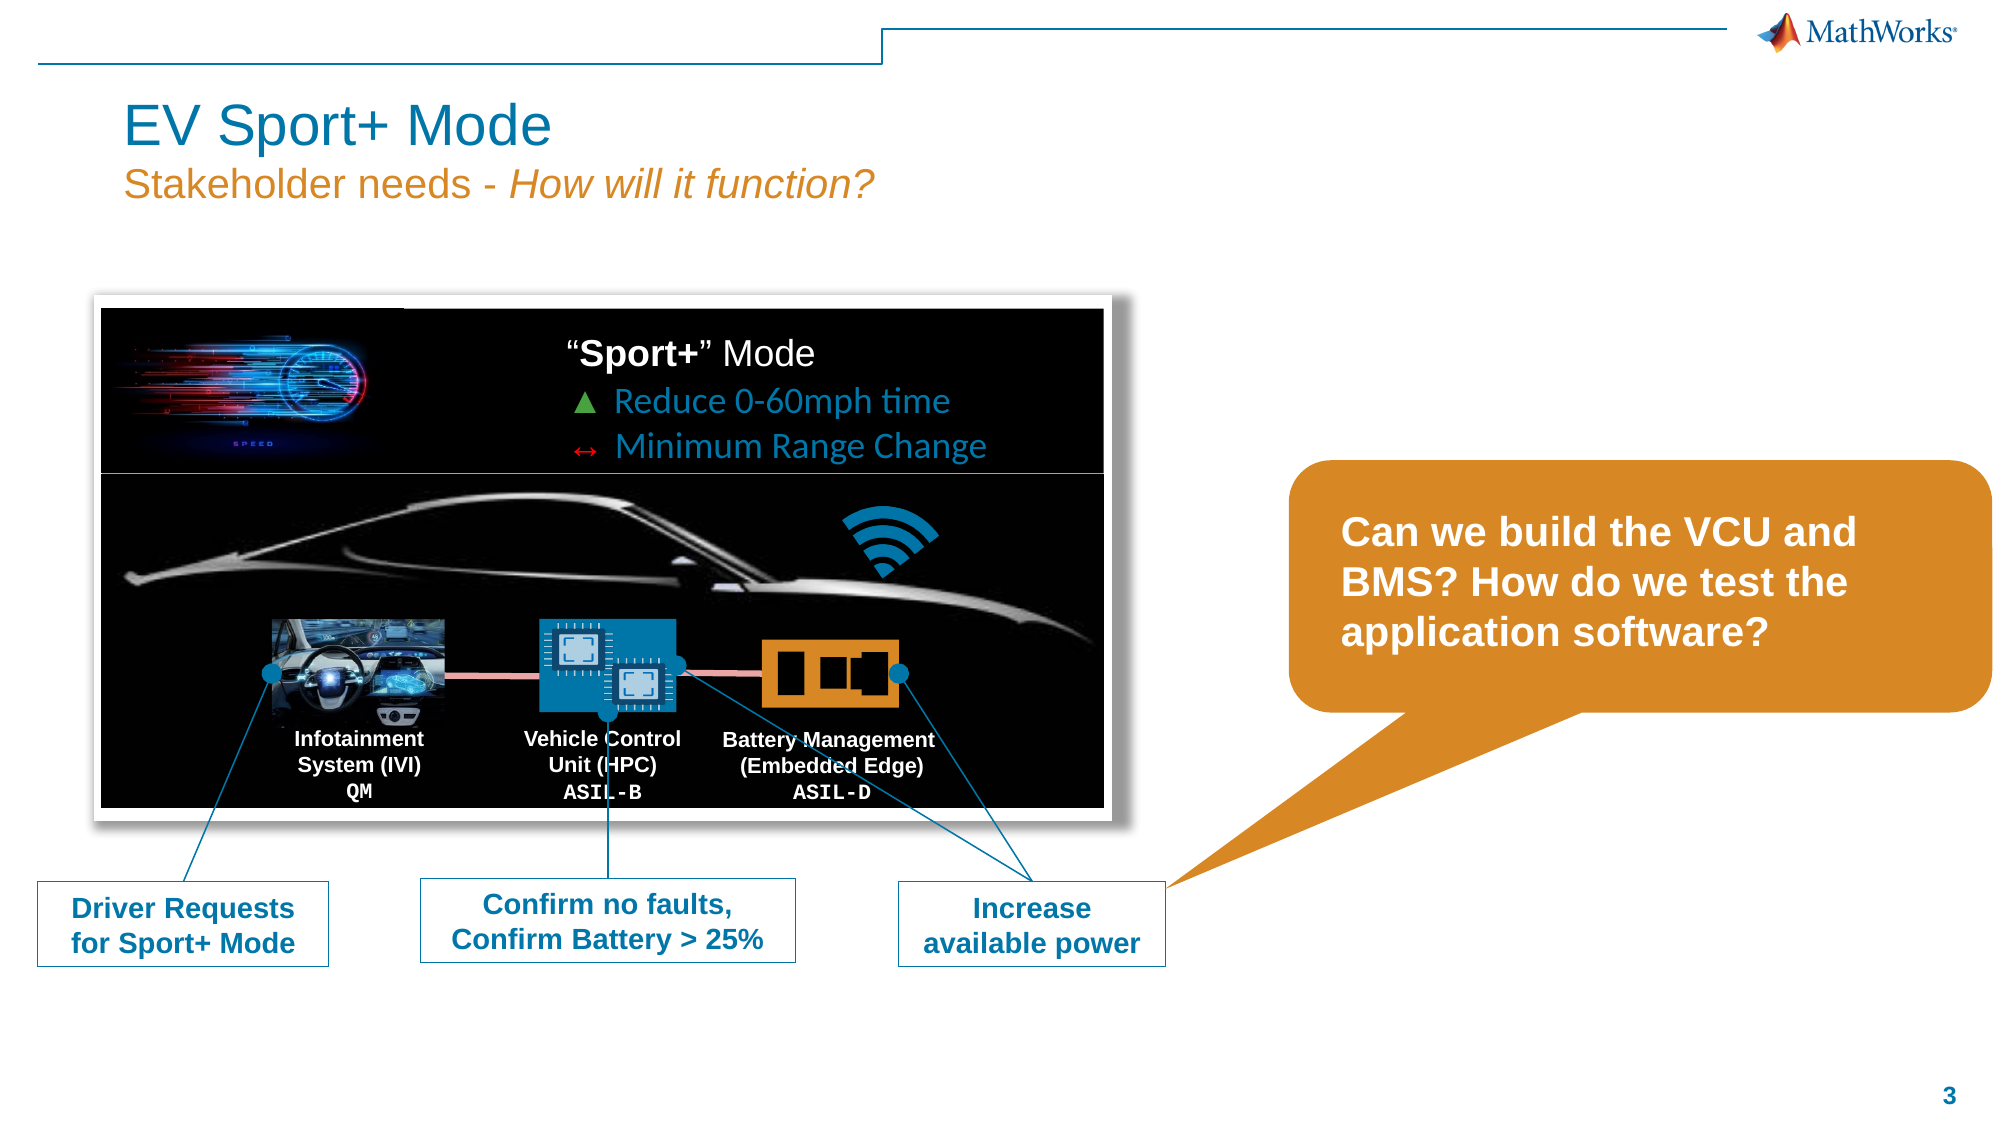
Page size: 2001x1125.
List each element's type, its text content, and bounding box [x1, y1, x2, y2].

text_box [676, 665, 1033, 882]
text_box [1288, 459, 1993, 713]
text_box Driver Requests for Sport+ Mode [37, 881, 329, 967]
text_box Confirm no faults, Confirm Battery > 25% [420, 878, 796, 963]
picture [1751, 3, 1970, 63]
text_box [94, 295, 1112, 822]
text_box Increase available power [898, 881, 1166, 967]
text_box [183, 673, 273, 882]
text_box EV Sport+ Mode Stakeholder needs - How will it function? [108, 79, 1875, 243]
